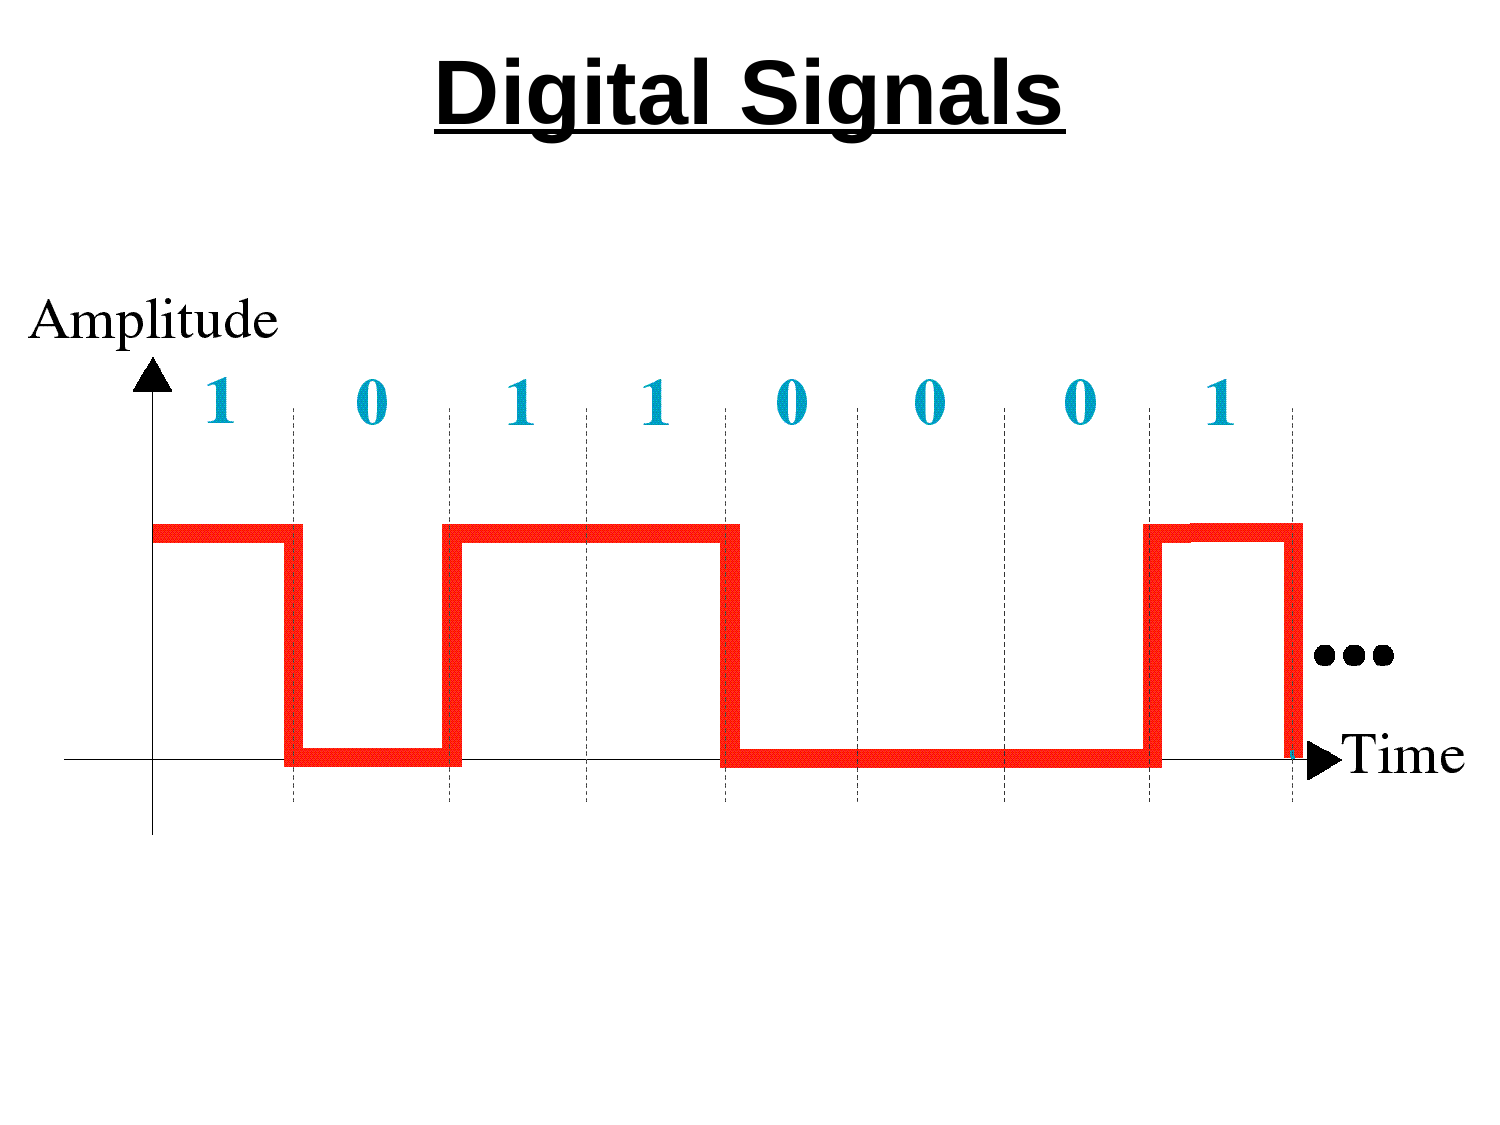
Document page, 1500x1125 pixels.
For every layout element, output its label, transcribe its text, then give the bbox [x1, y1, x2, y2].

text_box Digital Signals [112, 24, 1388, 213]
picture [26, 283, 1466, 835]
